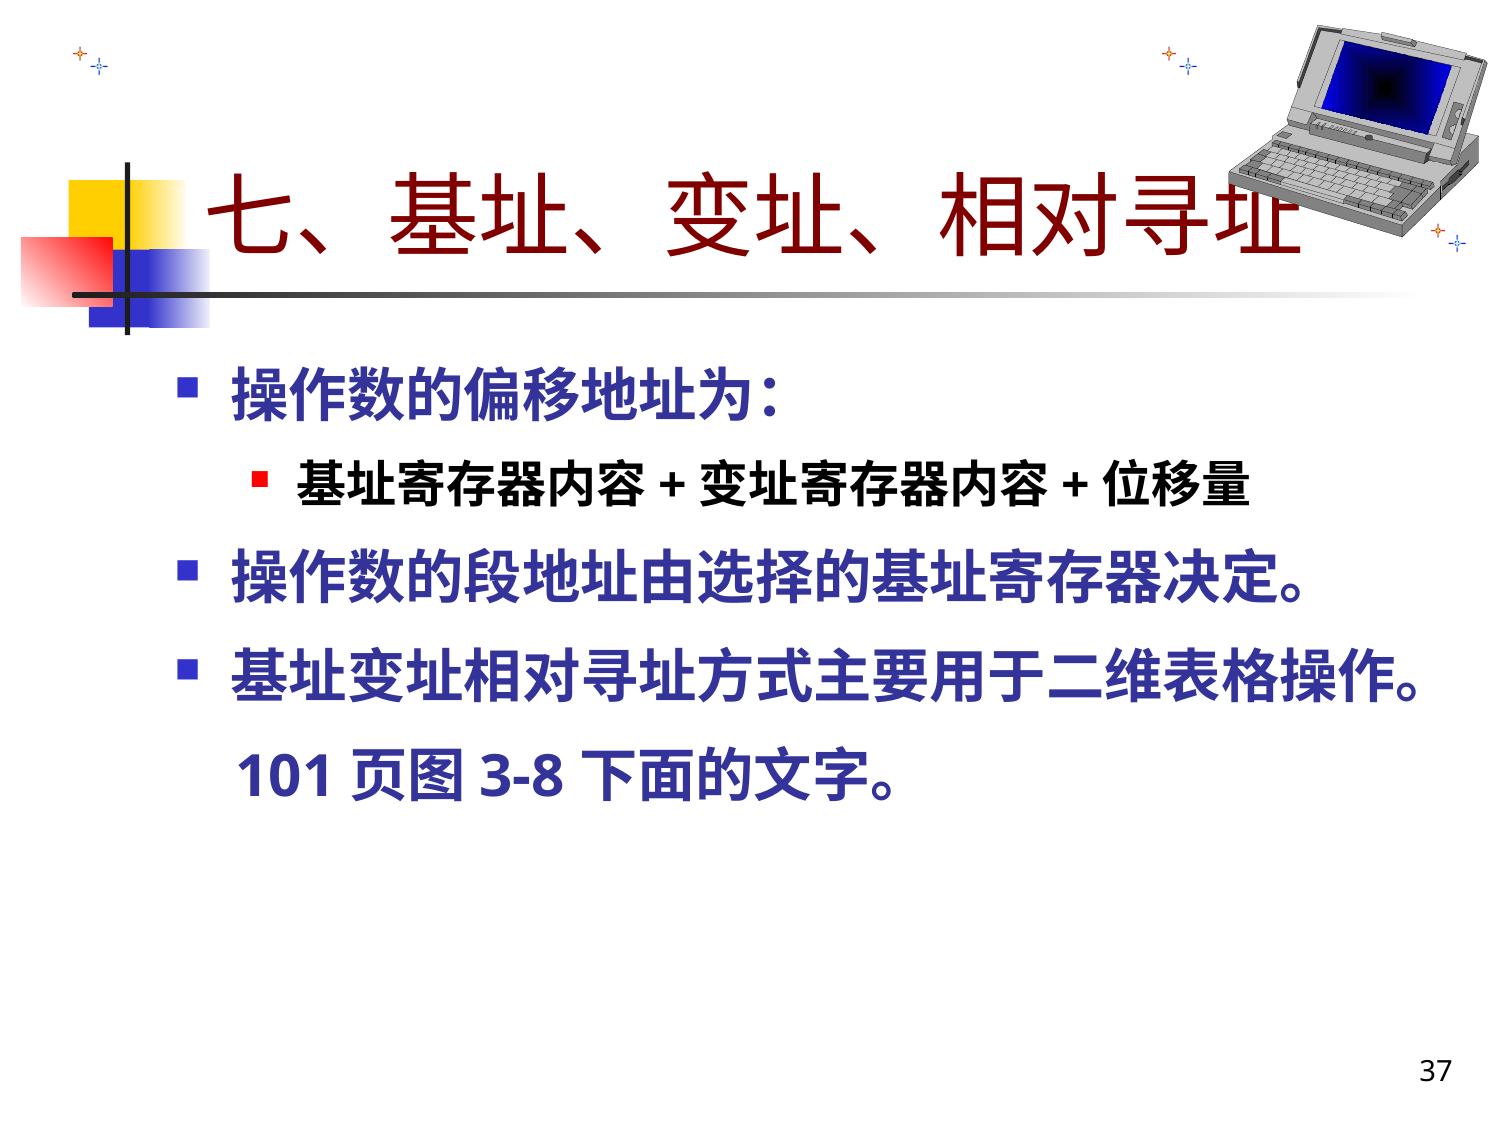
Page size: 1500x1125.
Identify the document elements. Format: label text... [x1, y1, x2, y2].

list 操作数的偏移地址为： 基址寄存器内容+变址寄存器内容+位移量 操作数的段地址由选择的基址寄存器决定。 基址变址相对寻址方式主要用于二维表格操作。 101页图3-8下面的文字。 [159, 335, 1460, 977]
slide_number 37 [1154, 1023, 1468, 1100]
title 七、基址、变址、相对寻址 [188, 34, 1468, 276]
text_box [1228, 24, 1488, 238]
picture [62, 42, 113, 93]
